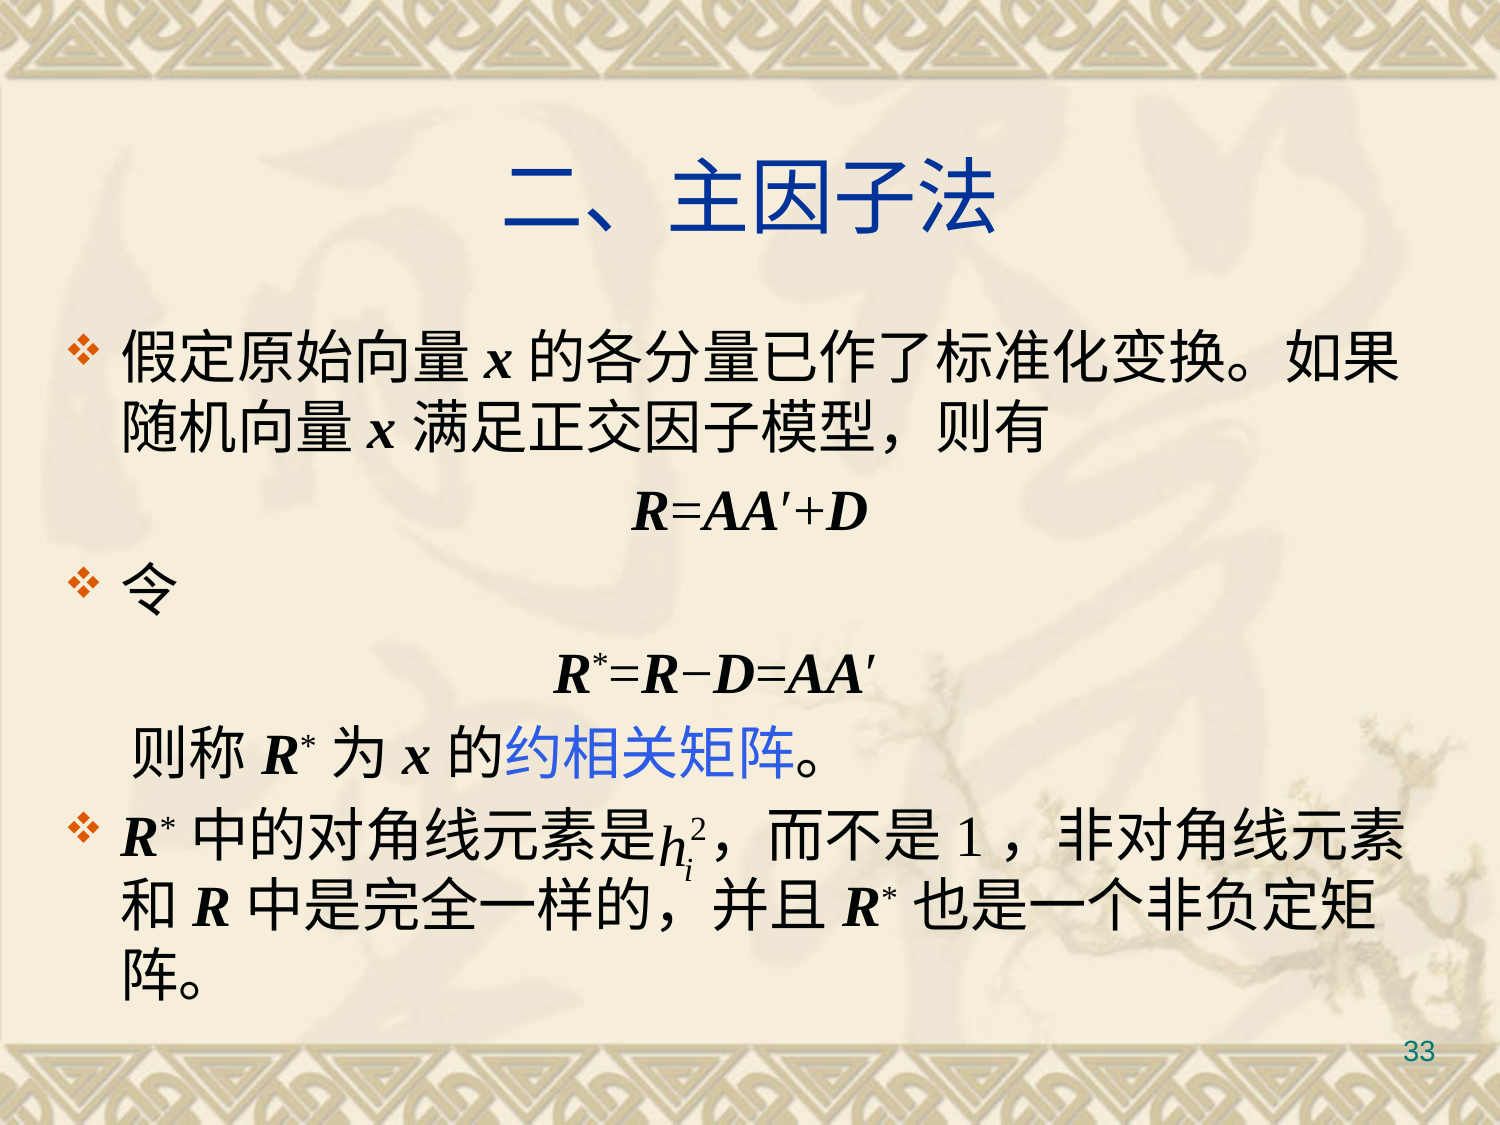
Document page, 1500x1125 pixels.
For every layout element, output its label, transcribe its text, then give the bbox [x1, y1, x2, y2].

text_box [655, 810, 710, 888]
picture [0, 0, 1500, 1125]
title 二、主因子法 [49, 99, 1451, 288]
list 假定原始向量x的各分量已作了标准化变换。如果随机向量x满足正交因子模型，则有 R=AA′+D 令 R*=R−D=AA′ 则称R*为x的约相关矩阵。 R*中的对角线元素是 ，而不是1，非对角线元素和R中是完全一样的，并且R*也是一个非负定矩阵。 [49, 312, 1451, 1001]
slide_number 33 [1074, 1024, 1451, 1103]
